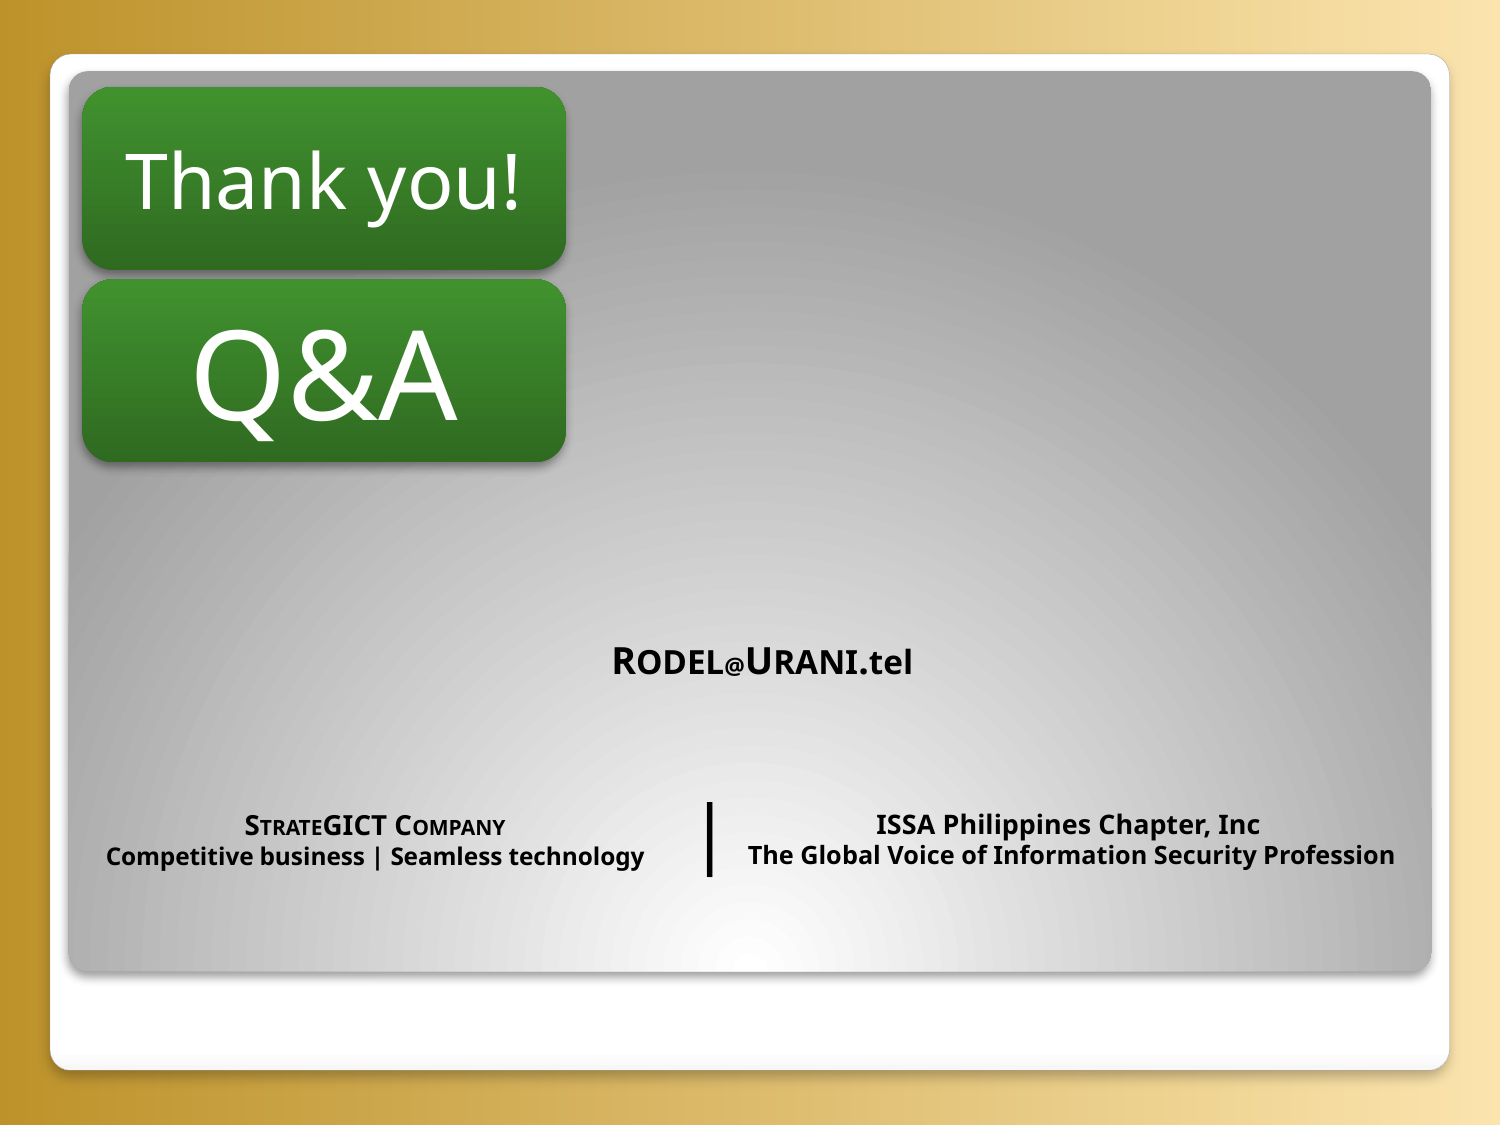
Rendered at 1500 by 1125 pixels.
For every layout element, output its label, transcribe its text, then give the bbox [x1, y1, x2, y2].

text_box ISSA Philippines Chapter, Inc The Global Voice of Information Security Profession [600, 799, 674, 878]
text_box | [674, 776, 888, 882]
title STRATEGICT COMPANY Competitive business | Seamless technology [0, 800, 600, 878]
text_box ISSA Philippines Chapter, Inc The Global Voice of Information Security Profession [888, 799, 1500, 878]
text_box RODEL@URANI.tel [399, 629, 1125, 690]
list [82, 86, 1426, 463]
